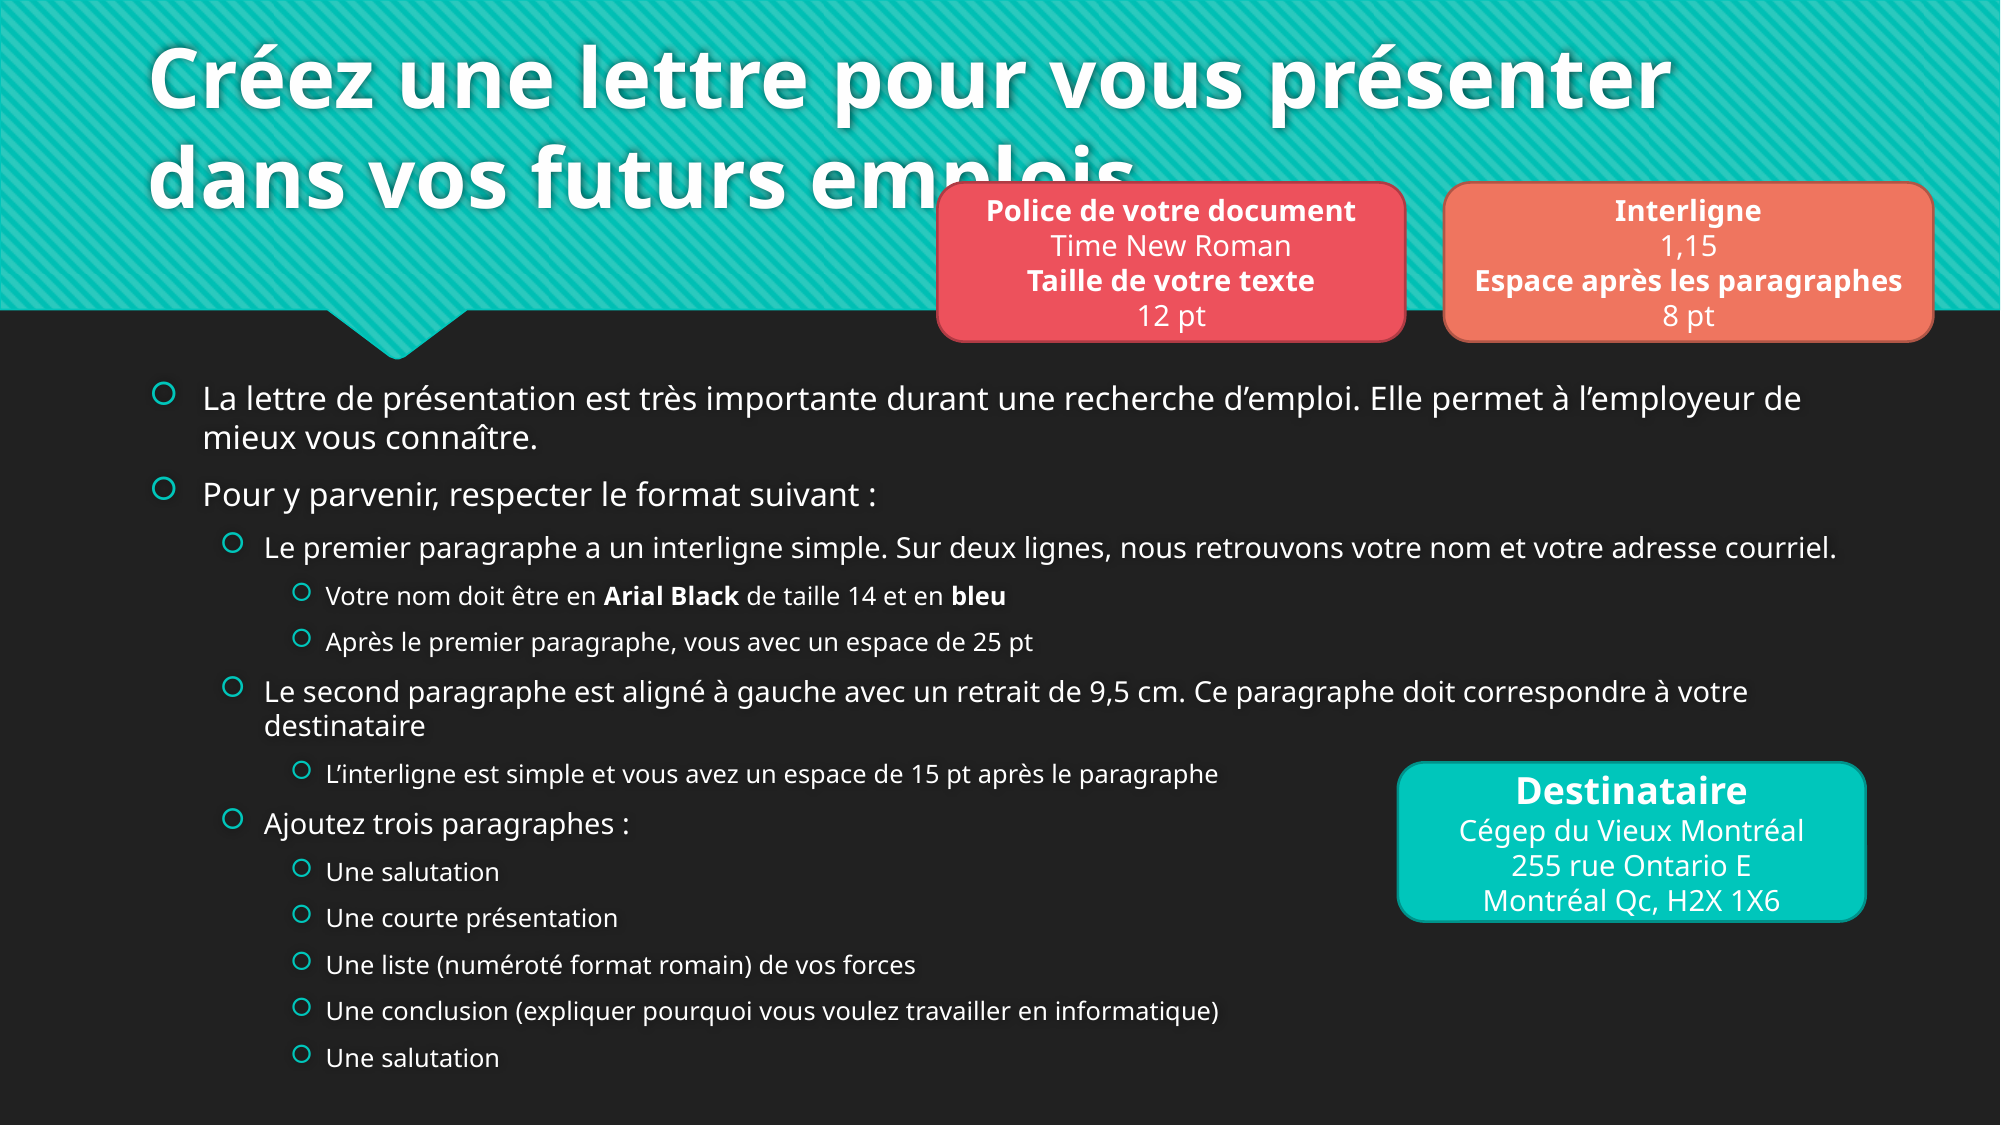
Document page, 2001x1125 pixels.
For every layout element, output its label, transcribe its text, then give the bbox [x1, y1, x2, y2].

text_box Police de votre document Time New Roman Taille de votre texte 12 pt [936, 181, 1407, 343]
list La lettre de présentation est très importante durant une recherche d’emploi. Elle permet à l’employeur de mieux vous connaître. Pour y parvenir, respecter le format suivant : Le premier paragraphe a un interligne simple. Sur deux lignes, nous retrouvons votre nom et votre adresse courriel. Votre nom doit être en Arial Black de taille 14 et en bleu Après le premier paragraphe, vous avec un espace de 25 pt Le second paragraphe est aligné à gauche avec un retrait de 9,5 cm. Ce paragraphe doit correspondre à votre destinataire L’interligne est simple et vous avez un espace de 15 pt après le paragraphe Ajoutez trois paragraphes : Une salutation Une courte présentation Une liste (numéroté format romain) de vos forces Une conclusion (expliquer pourquoi vous voulez travailler en informatique) Une salutation [134, 364, 1866, 1086]
text_box Destinataire Cégep du Vieux Montréal 255 rue Ontario E Montréal Qc, H2X 1X6 [1396, 761, 1868, 923]
text_box Interligne 1,15 Espace après les paragraphes 8 pt [1442, 181, 1935, 343]
title Créez une lettre pour vous présenter dans vos futurs emplois [132, 73, 1868, 233]
